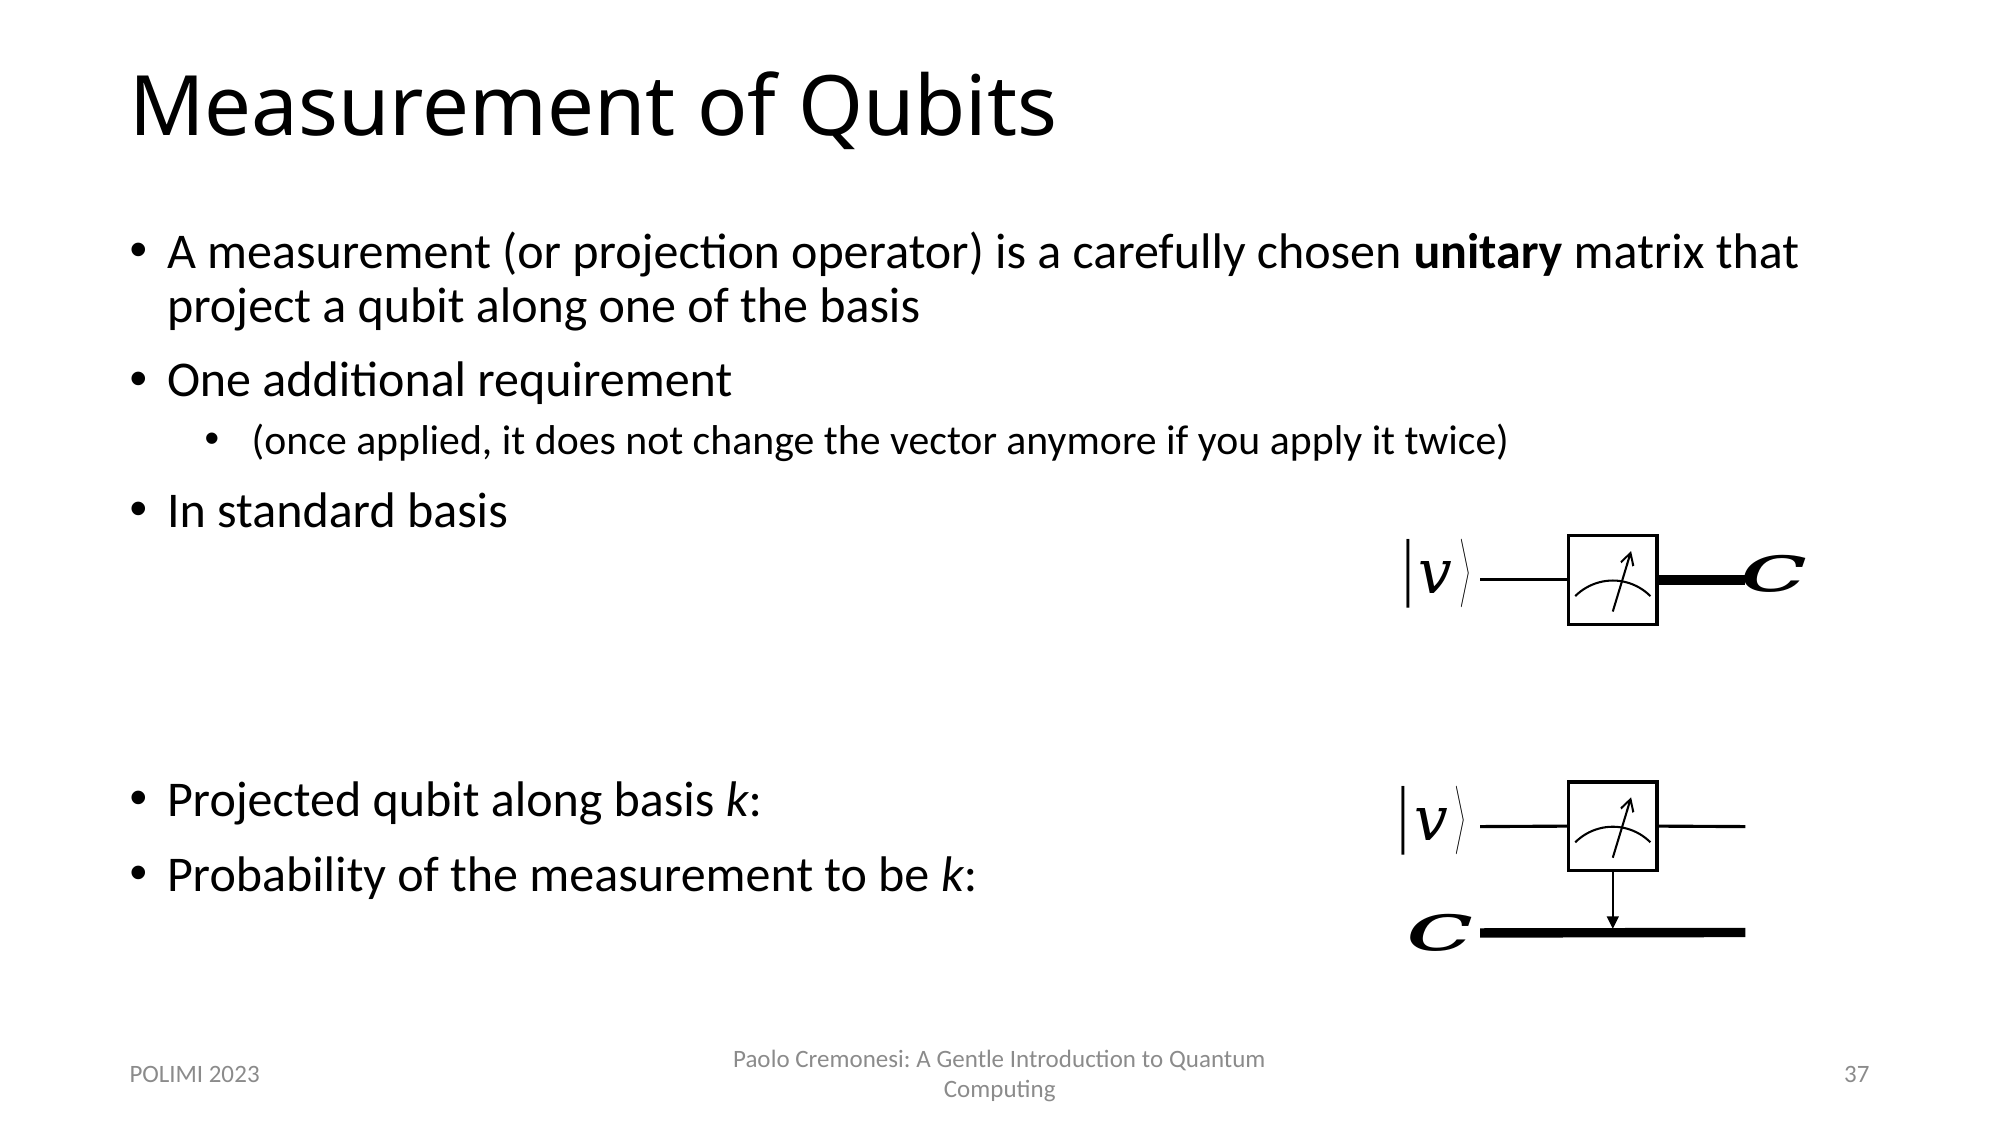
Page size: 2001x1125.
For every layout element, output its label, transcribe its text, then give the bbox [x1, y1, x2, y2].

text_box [1480, 535, 1746, 687]
title Measurement of Qubits [114, 0, 1885, 218]
slide_number 37 [1412, 1042, 1885, 1103]
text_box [1559, 781, 1666, 934]
slide_number POLIMI 2023 [114, 1042, 588, 1103]
footer Paolo Cremonesi: A Gentle Introduction to Quantum Computing [662, 1042, 1338, 1103]
